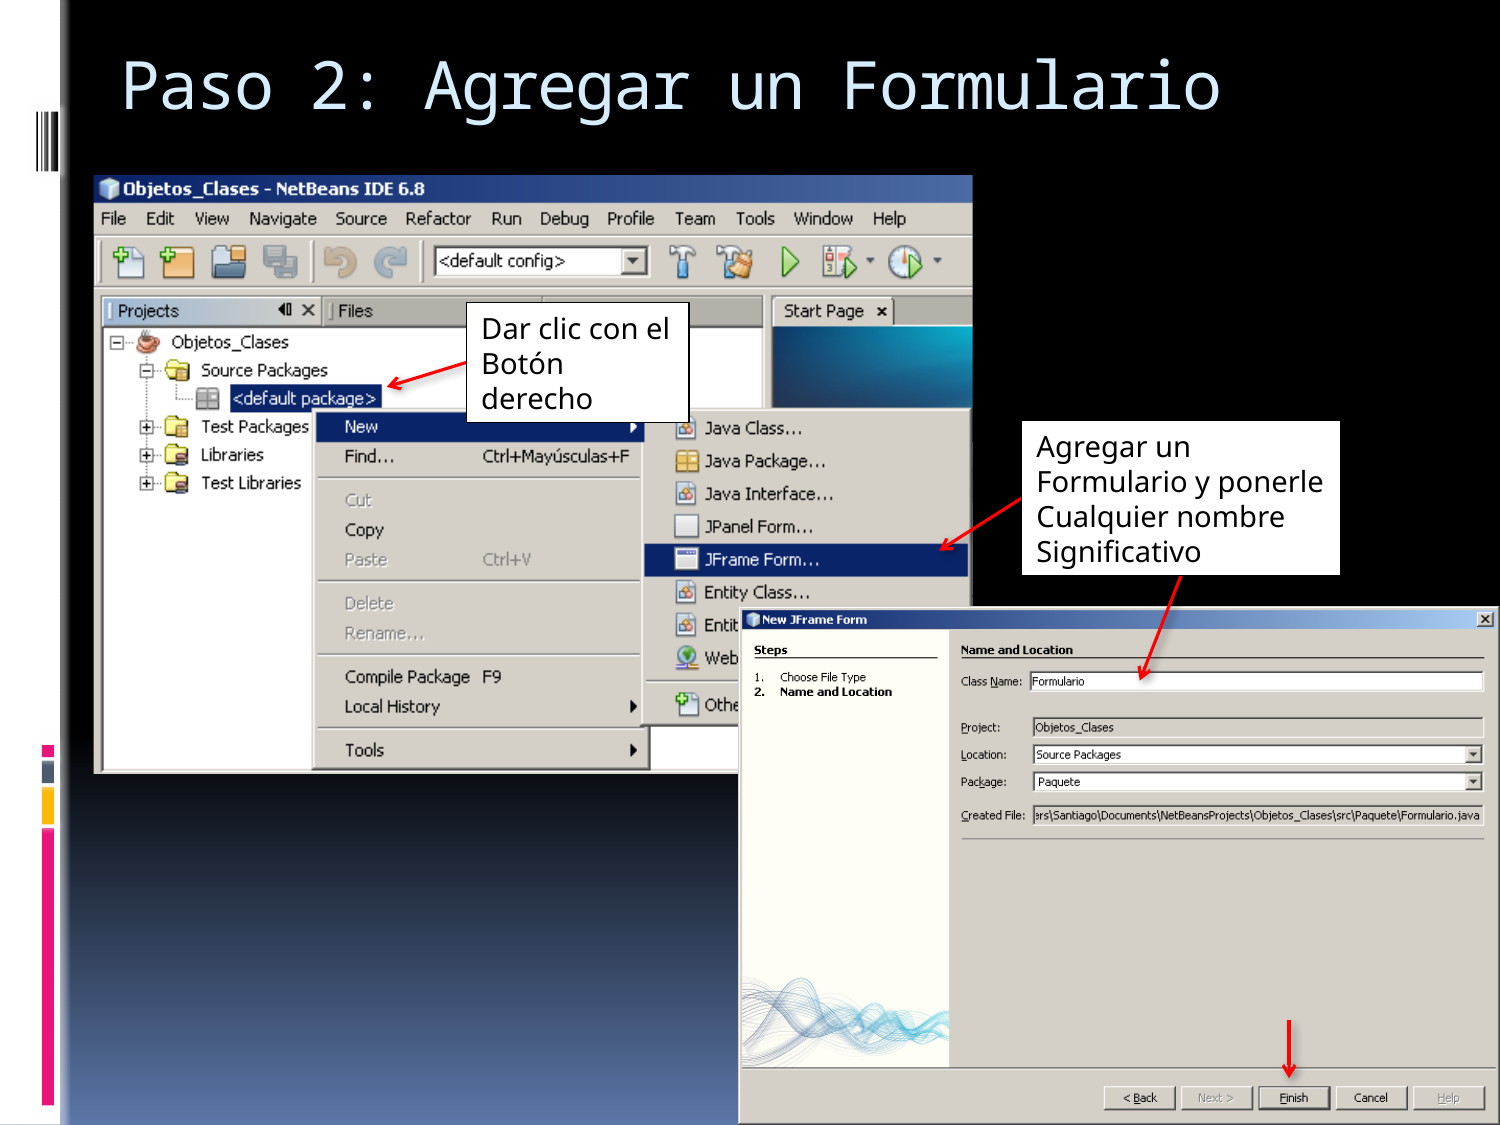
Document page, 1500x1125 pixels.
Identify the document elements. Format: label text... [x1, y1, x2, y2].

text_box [938, 480, 1023, 552]
title Paso 2: Agregar un Formulario [105, 35, 1500, 186]
text_box Agregar un Formulario y ponerle Cualquier nombre Significativo [1021, 420, 1341, 576]
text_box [93, 175, 974, 774]
picture [737, 606, 1500, 1125]
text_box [1090, 590, 1231, 633]
